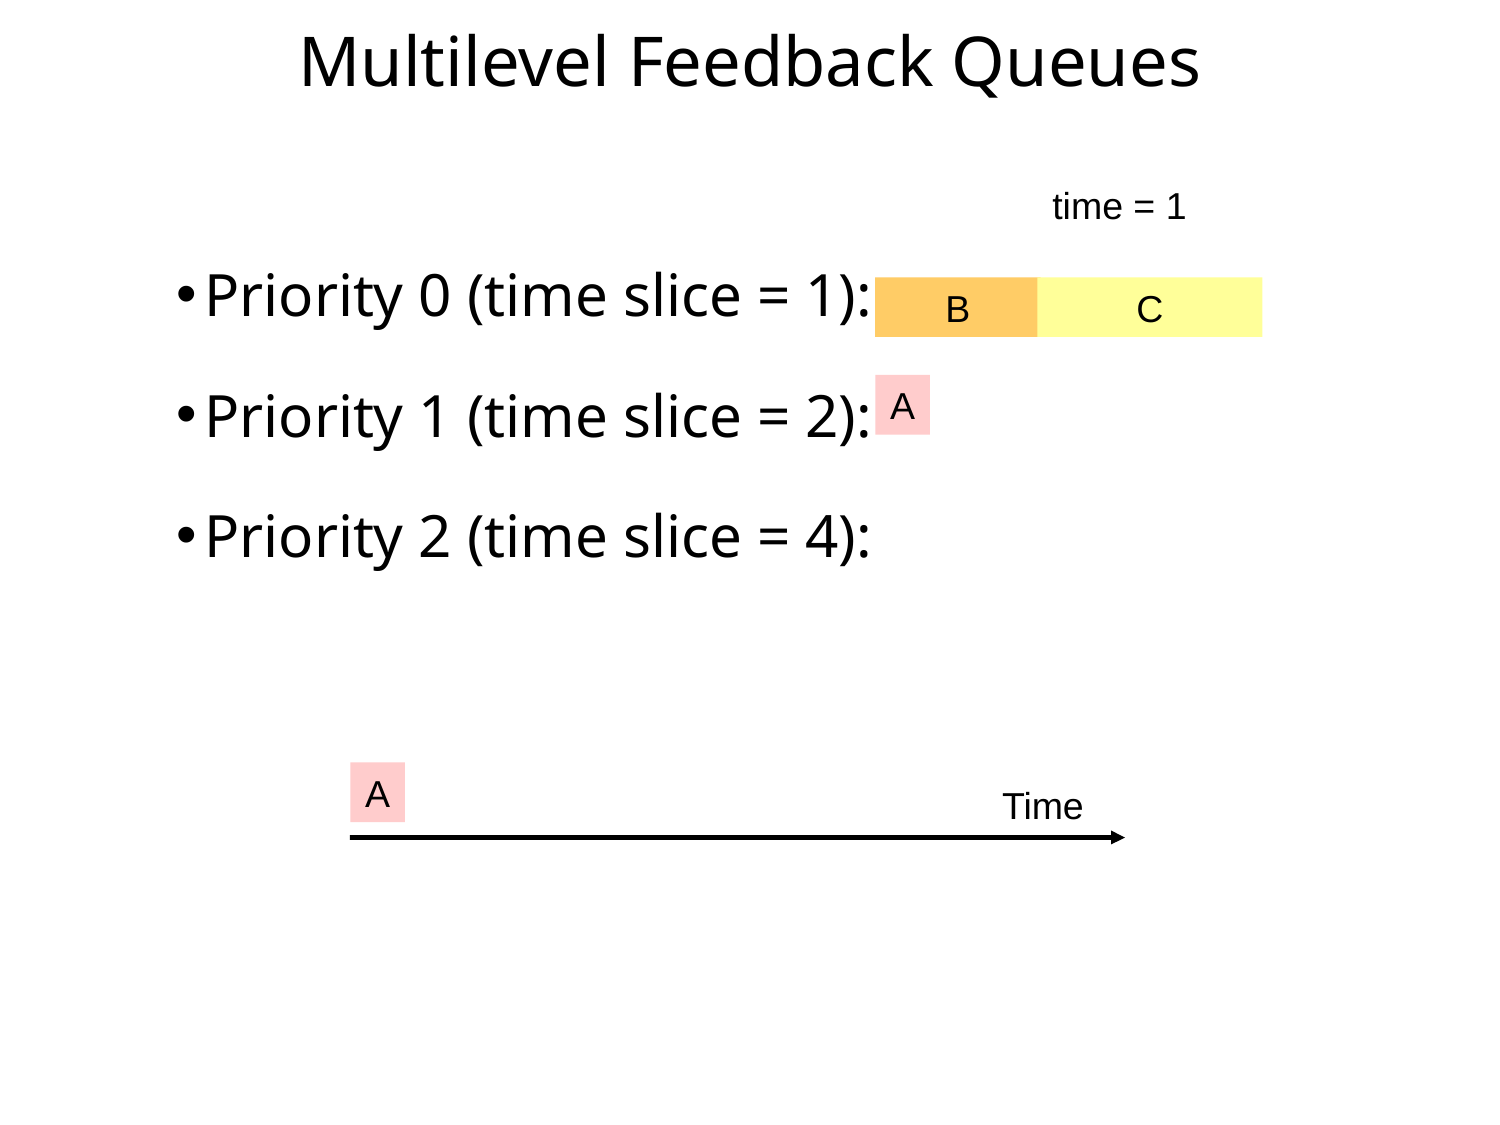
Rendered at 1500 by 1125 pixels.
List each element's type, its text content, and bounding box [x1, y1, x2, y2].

text_box Time [987, 774, 1099, 835]
title Multilevel Feedback Queues [50, 0, 1450, 128]
list Priority 0 (time slice = 1): Priority 1 (time slice = 2): Priority 2 (time slice = 4): [161, 215, 987, 554]
text_box A [350, 762, 405, 823]
text_box [349, 831, 1126, 844]
text_box B [987, 277, 1037, 337]
text_box time = 1 [1037, 174, 1202, 235]
text_box C [1037, 277, 1263, 337]
